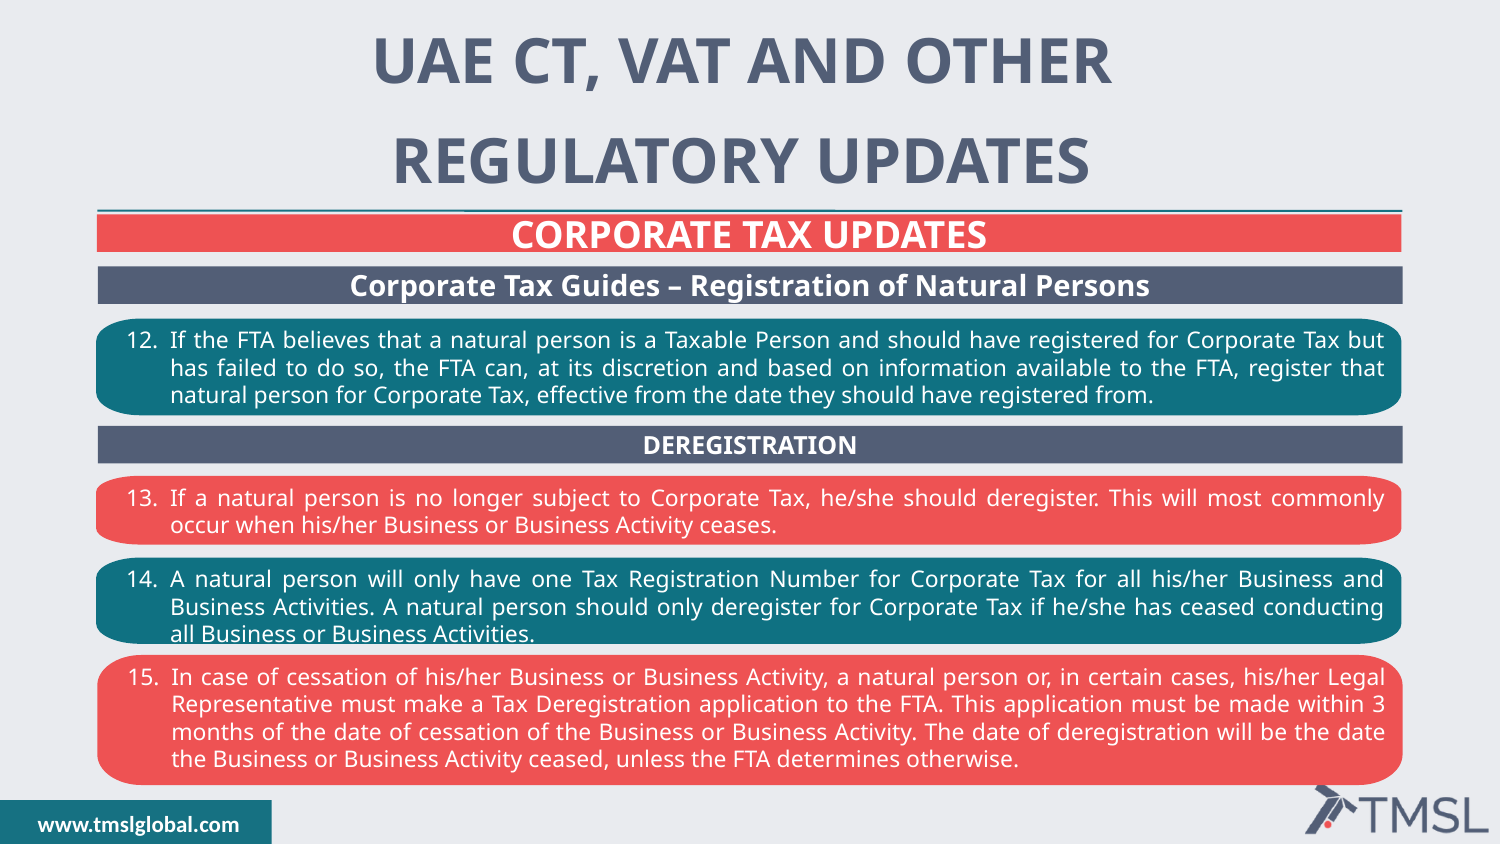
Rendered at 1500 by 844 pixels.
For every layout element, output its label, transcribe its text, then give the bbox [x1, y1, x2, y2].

text_box If the FTA believes that a natural person is a Taxable Person and should have registered for Corporate Tax but has failed to do so, the FTA can, at its discretion and based on information available to the FTA, register that natural person for Corporate Tax, effective from the date they should have registered from. [96, 318, 1402, 416]
text_box A natural person will only have one Tax Registration Number for Corporate Tax for all his/her Business and Business Activities. A natural person should only deregister for Corporate Tax if he/she has ceased conducting all Business or Business Activities. [96, 557, 1402, 644]
list UAE CT, VAT AND OTHER REGULATORY UPDATES [97, 74, 1403, 143]
text_box If a natural person is no longer subject to Corporate Tax, he/she should deregister. This will most commonly occur when his/her Business or Business Activity ceases. [96, 475, 1402, 545]
picture [1299, 779, 1494, 841]
text_box Corporate Tax Guides – Registration of Natural Persons [97, 266, 1403, 304]
text_box DEREGISTRATION [97, 425, 1403, 464]
text_box CORPORATE TAX UPDATES [96, 214, 1402, 252]
text_box In case of cessation of his/her Business or Business Activity, a natural person or, in certain cases, his/her Legal Representative must make a Tax Deregistration application to the FTA. This application must be made within 3 months of the date of cessation of the Business or Business Activity. The date of deregistration will be the date the Business or Business Activity ceased, unless the FTA determines otherwise. [97, 654, 1403, 786]
